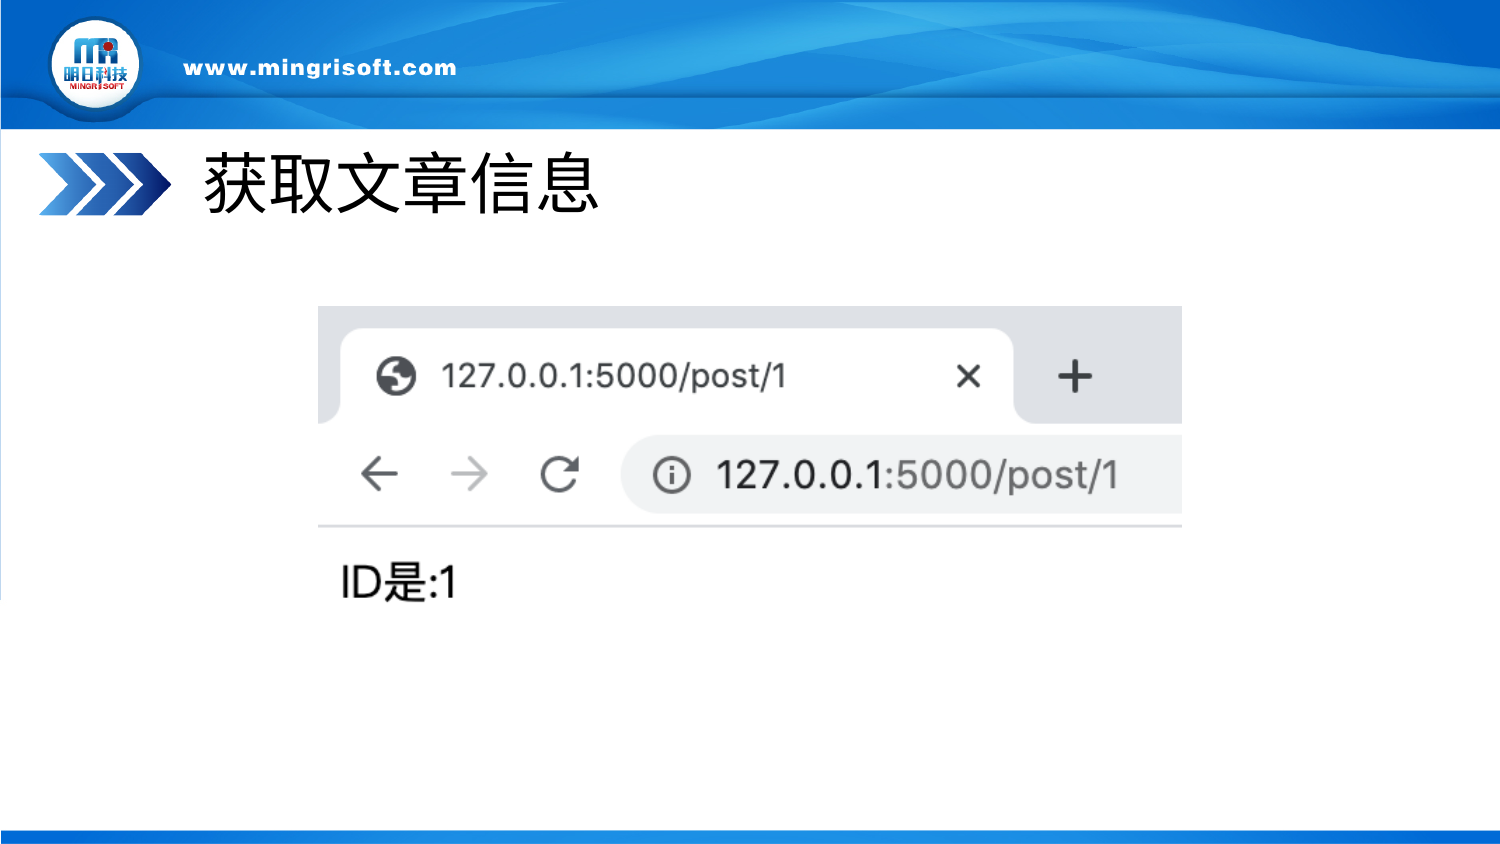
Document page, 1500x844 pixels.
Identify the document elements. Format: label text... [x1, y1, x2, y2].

text_box 获取文章信息 [187, 134, 1100, 235]
picture [0, 0, 1500, 844]
